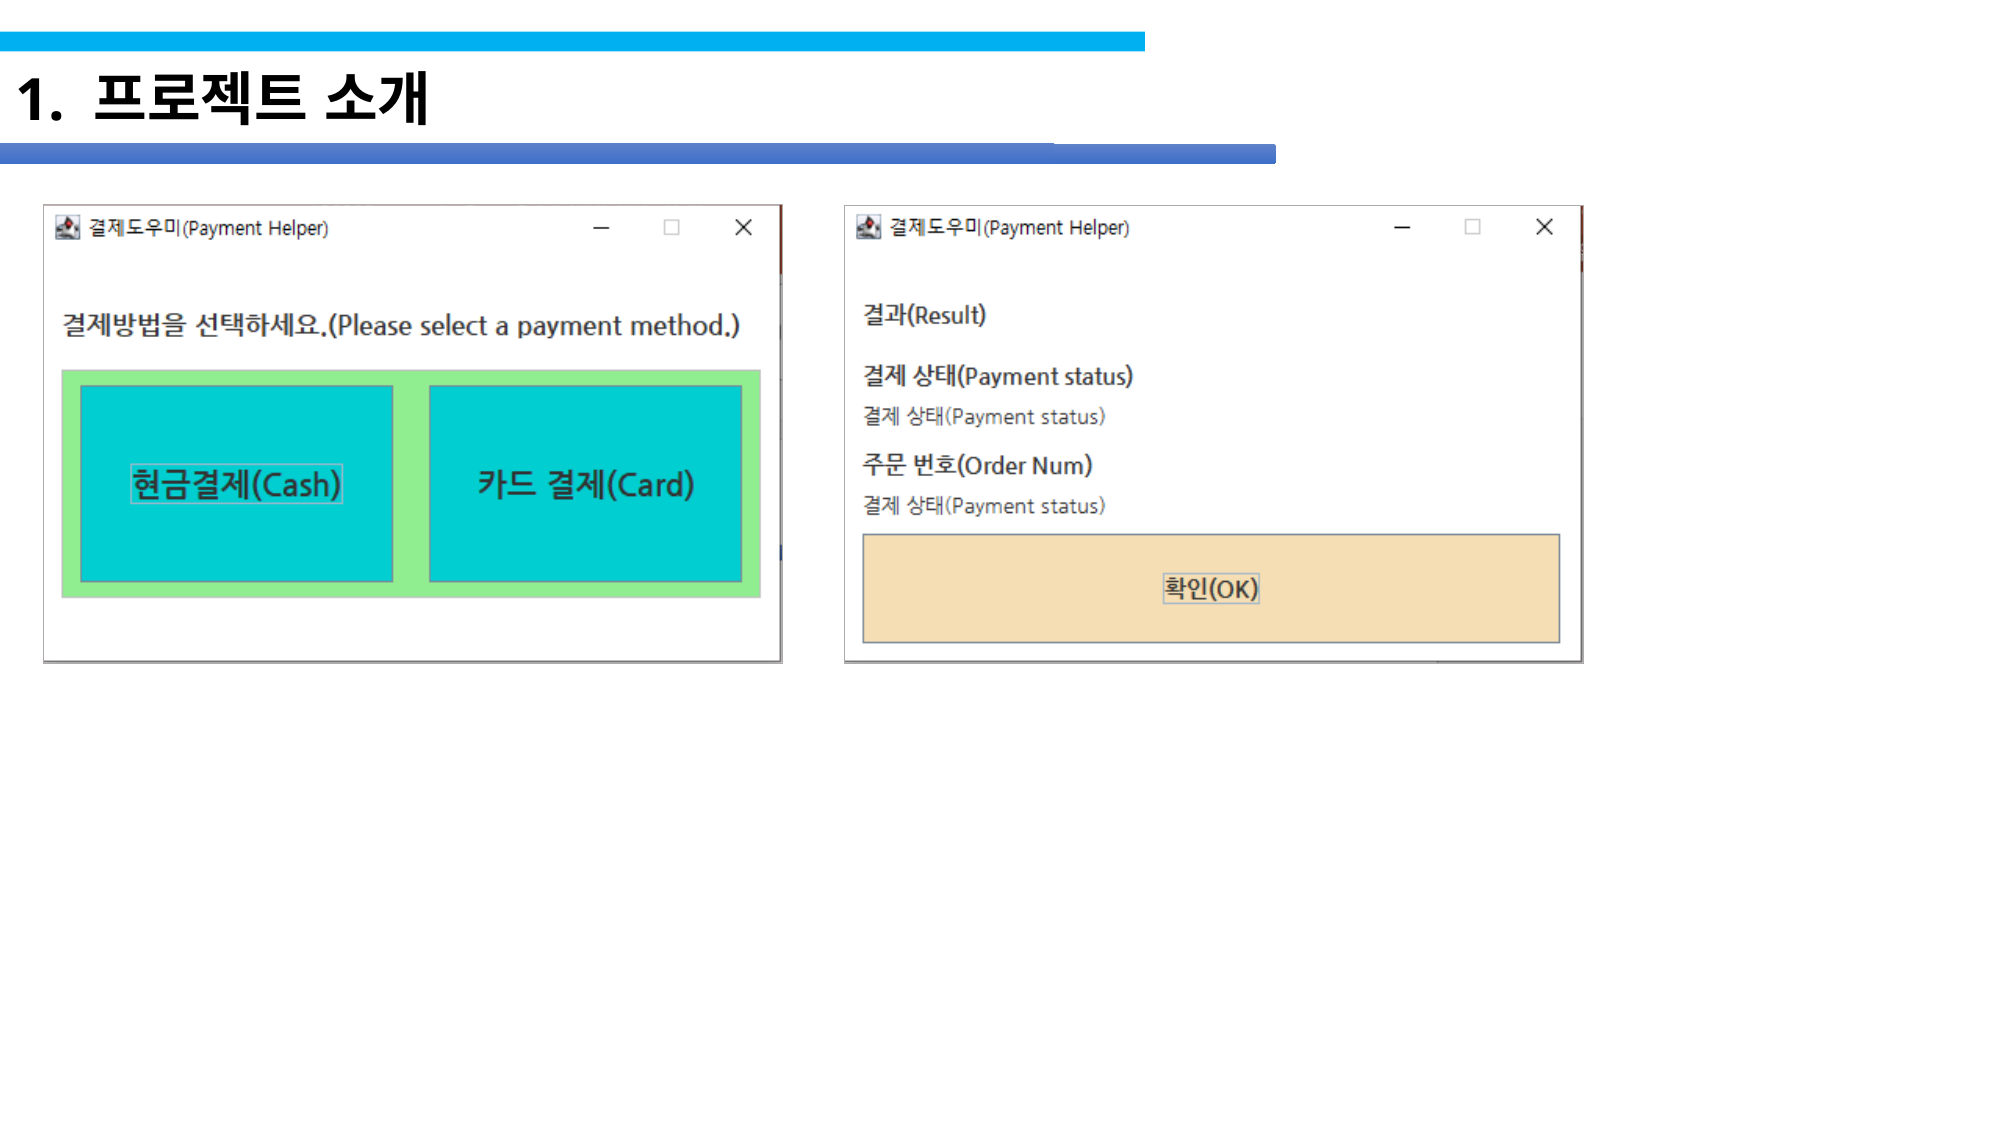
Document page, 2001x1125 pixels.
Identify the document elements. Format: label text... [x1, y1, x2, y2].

picture [43, 204, 783, 664]
title 1. 프로젝트 소개 [0, 59, 2000, 144]
text_box [0, 31, 1146, 52]
picture [844, 205, 1584, 664]
text_box [0, 143, 1055, 164]
text_box [1, 143, 1277, 165]
